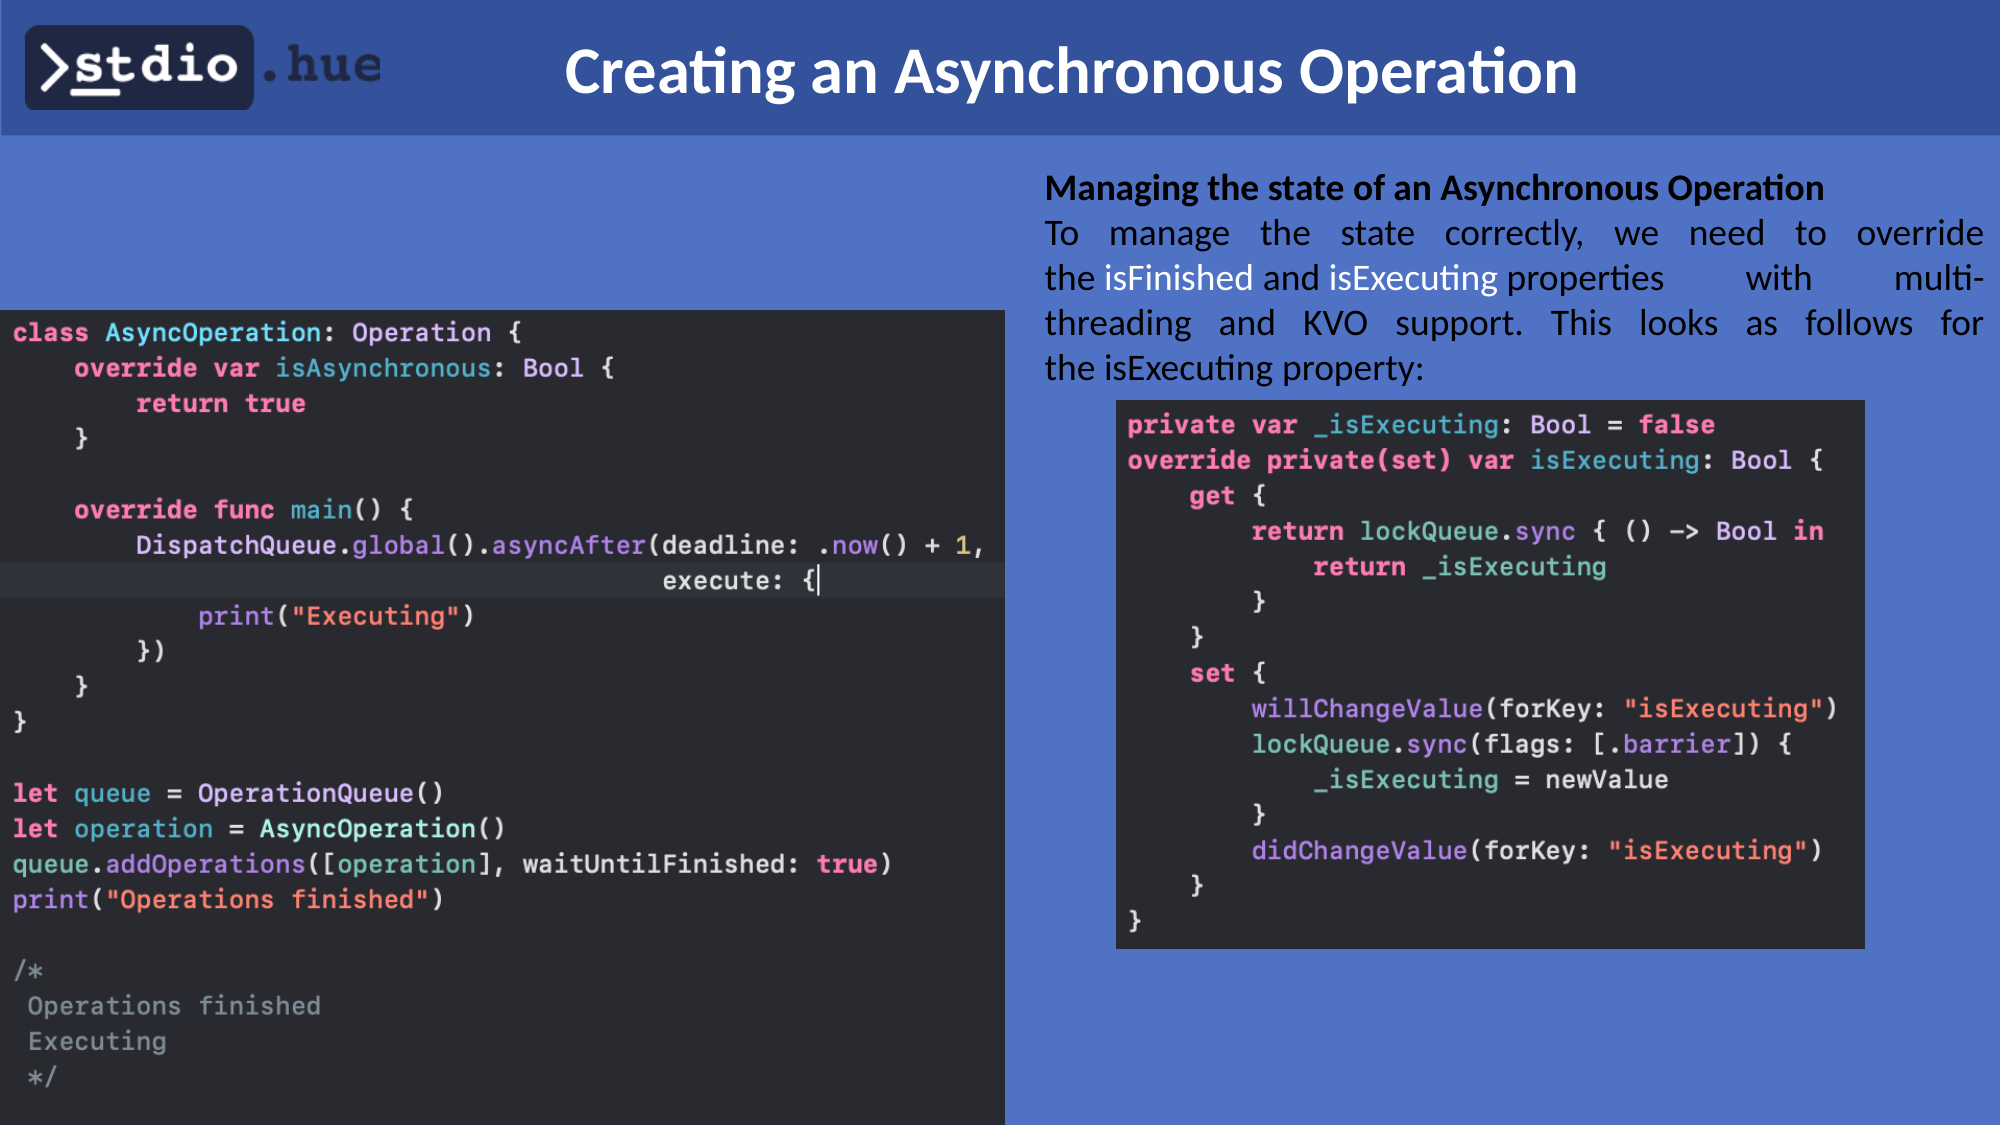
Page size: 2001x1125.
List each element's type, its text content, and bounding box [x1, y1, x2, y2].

picture [0, 310, 1005, 1125]
picture [1116, 400, 1865, 949]
text_box [0, 0, 2000, 137]
picture [24, 25, 380, 110]
text_box Managing the state of an Asynchronous Operation To manage the state correctly, we need to override the isFinished and isExecuting properties with multi-threading and KVO support. This looks as follows for the isExecuting property: [1029, 155, 2000, 395]
text_box Creating an Asynchronous Operation [403, 19, 1742, 115]
